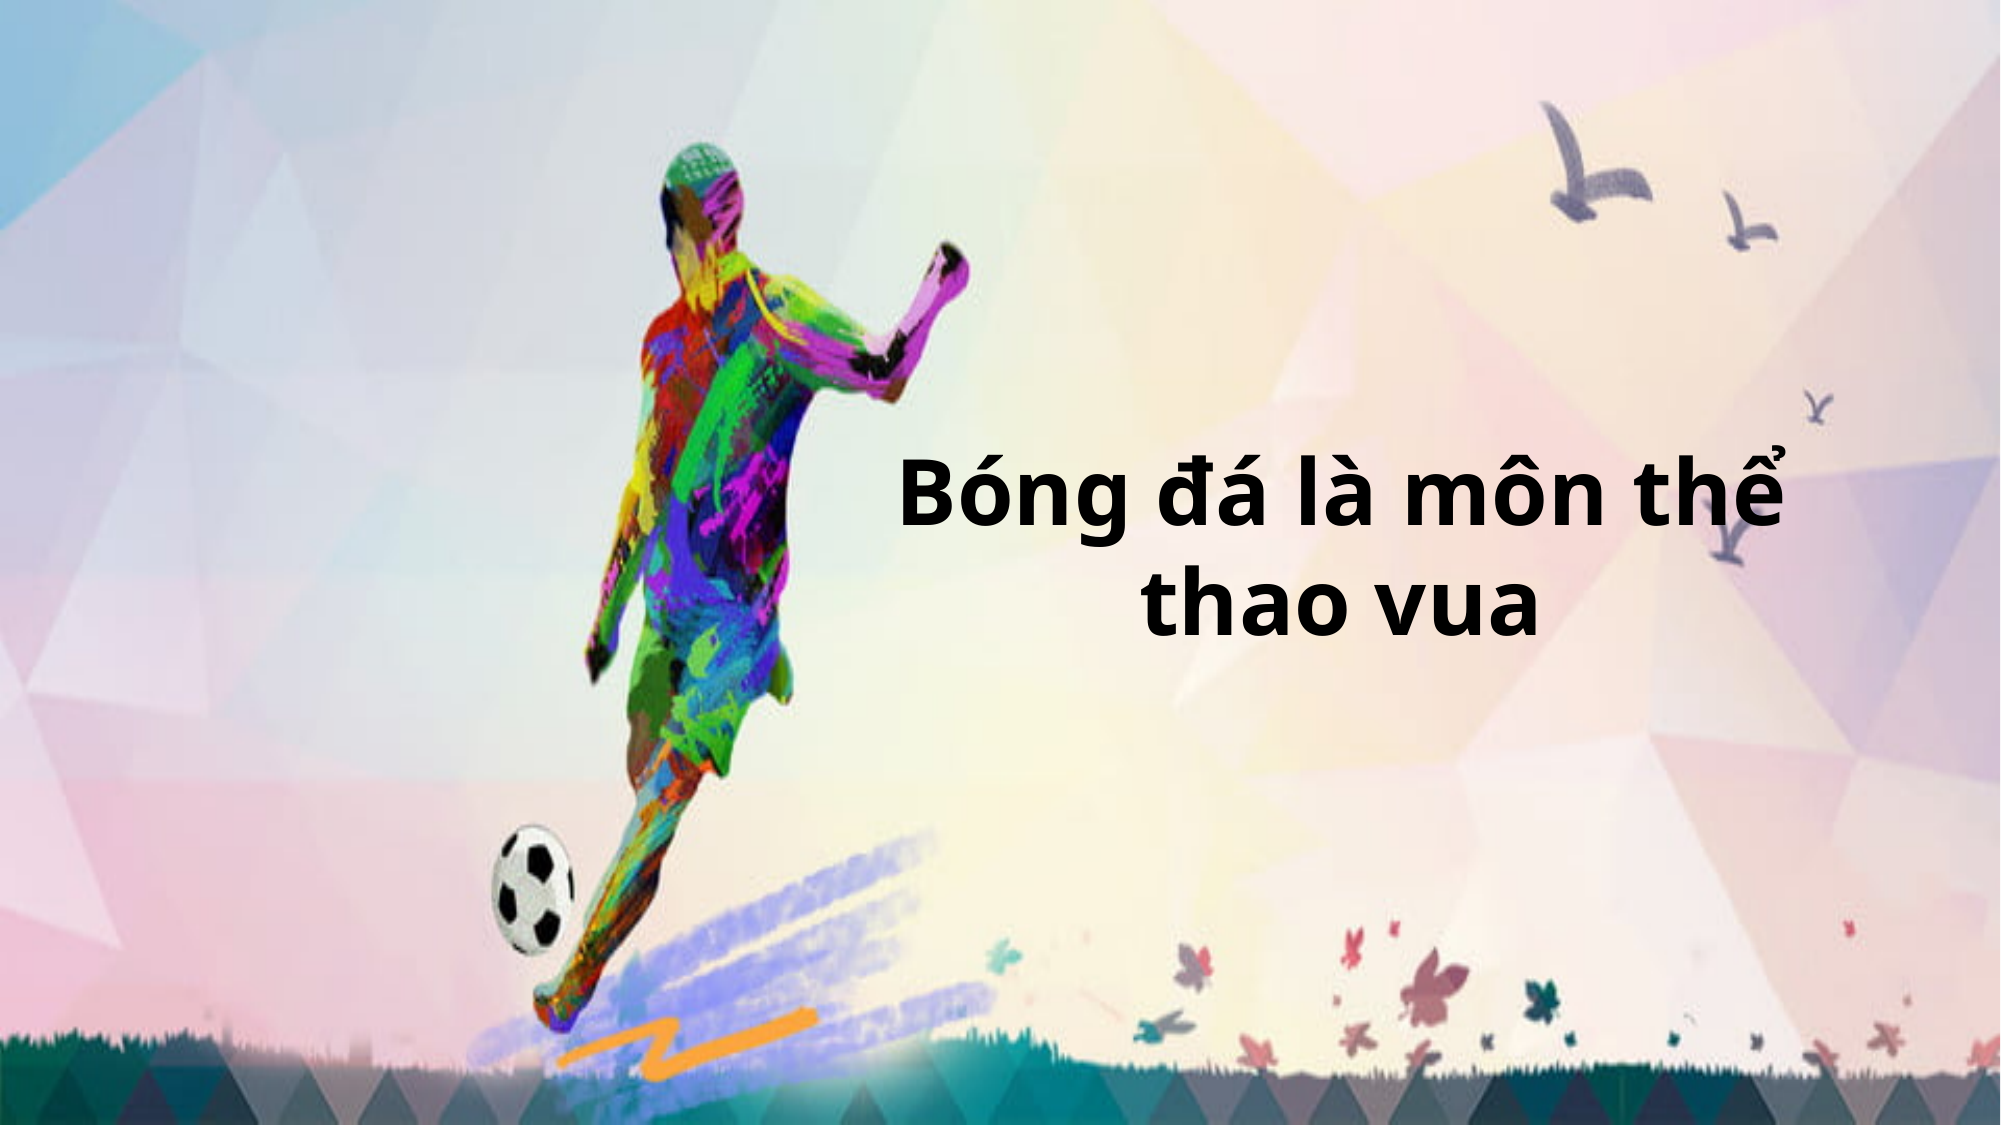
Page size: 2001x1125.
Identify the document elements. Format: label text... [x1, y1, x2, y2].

picture [0, 0, 2001, 1125]
title Bóng đá là môn thể thao vua [815, 324, 1868, 762]
